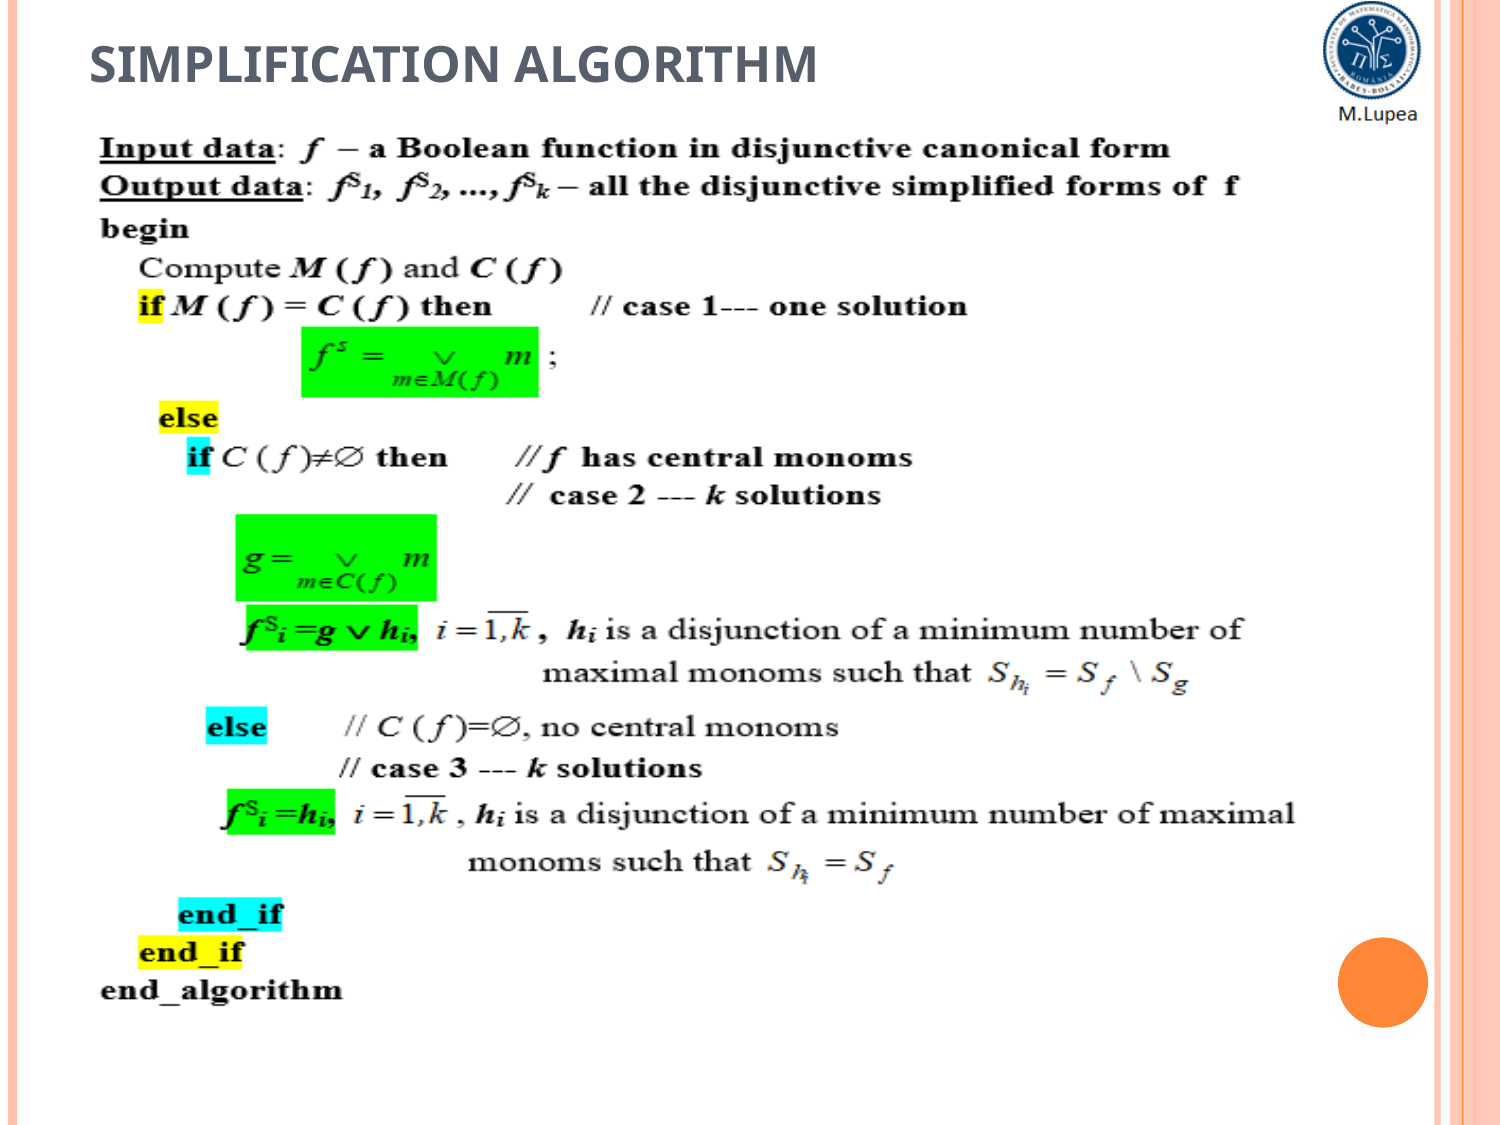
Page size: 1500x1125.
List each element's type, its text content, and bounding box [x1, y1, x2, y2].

picture [1322, 0, 1428, 132]
picture [60, 133, 1324, 1017]
title Simplification Algorithm [75, 45, 1300, 100]
